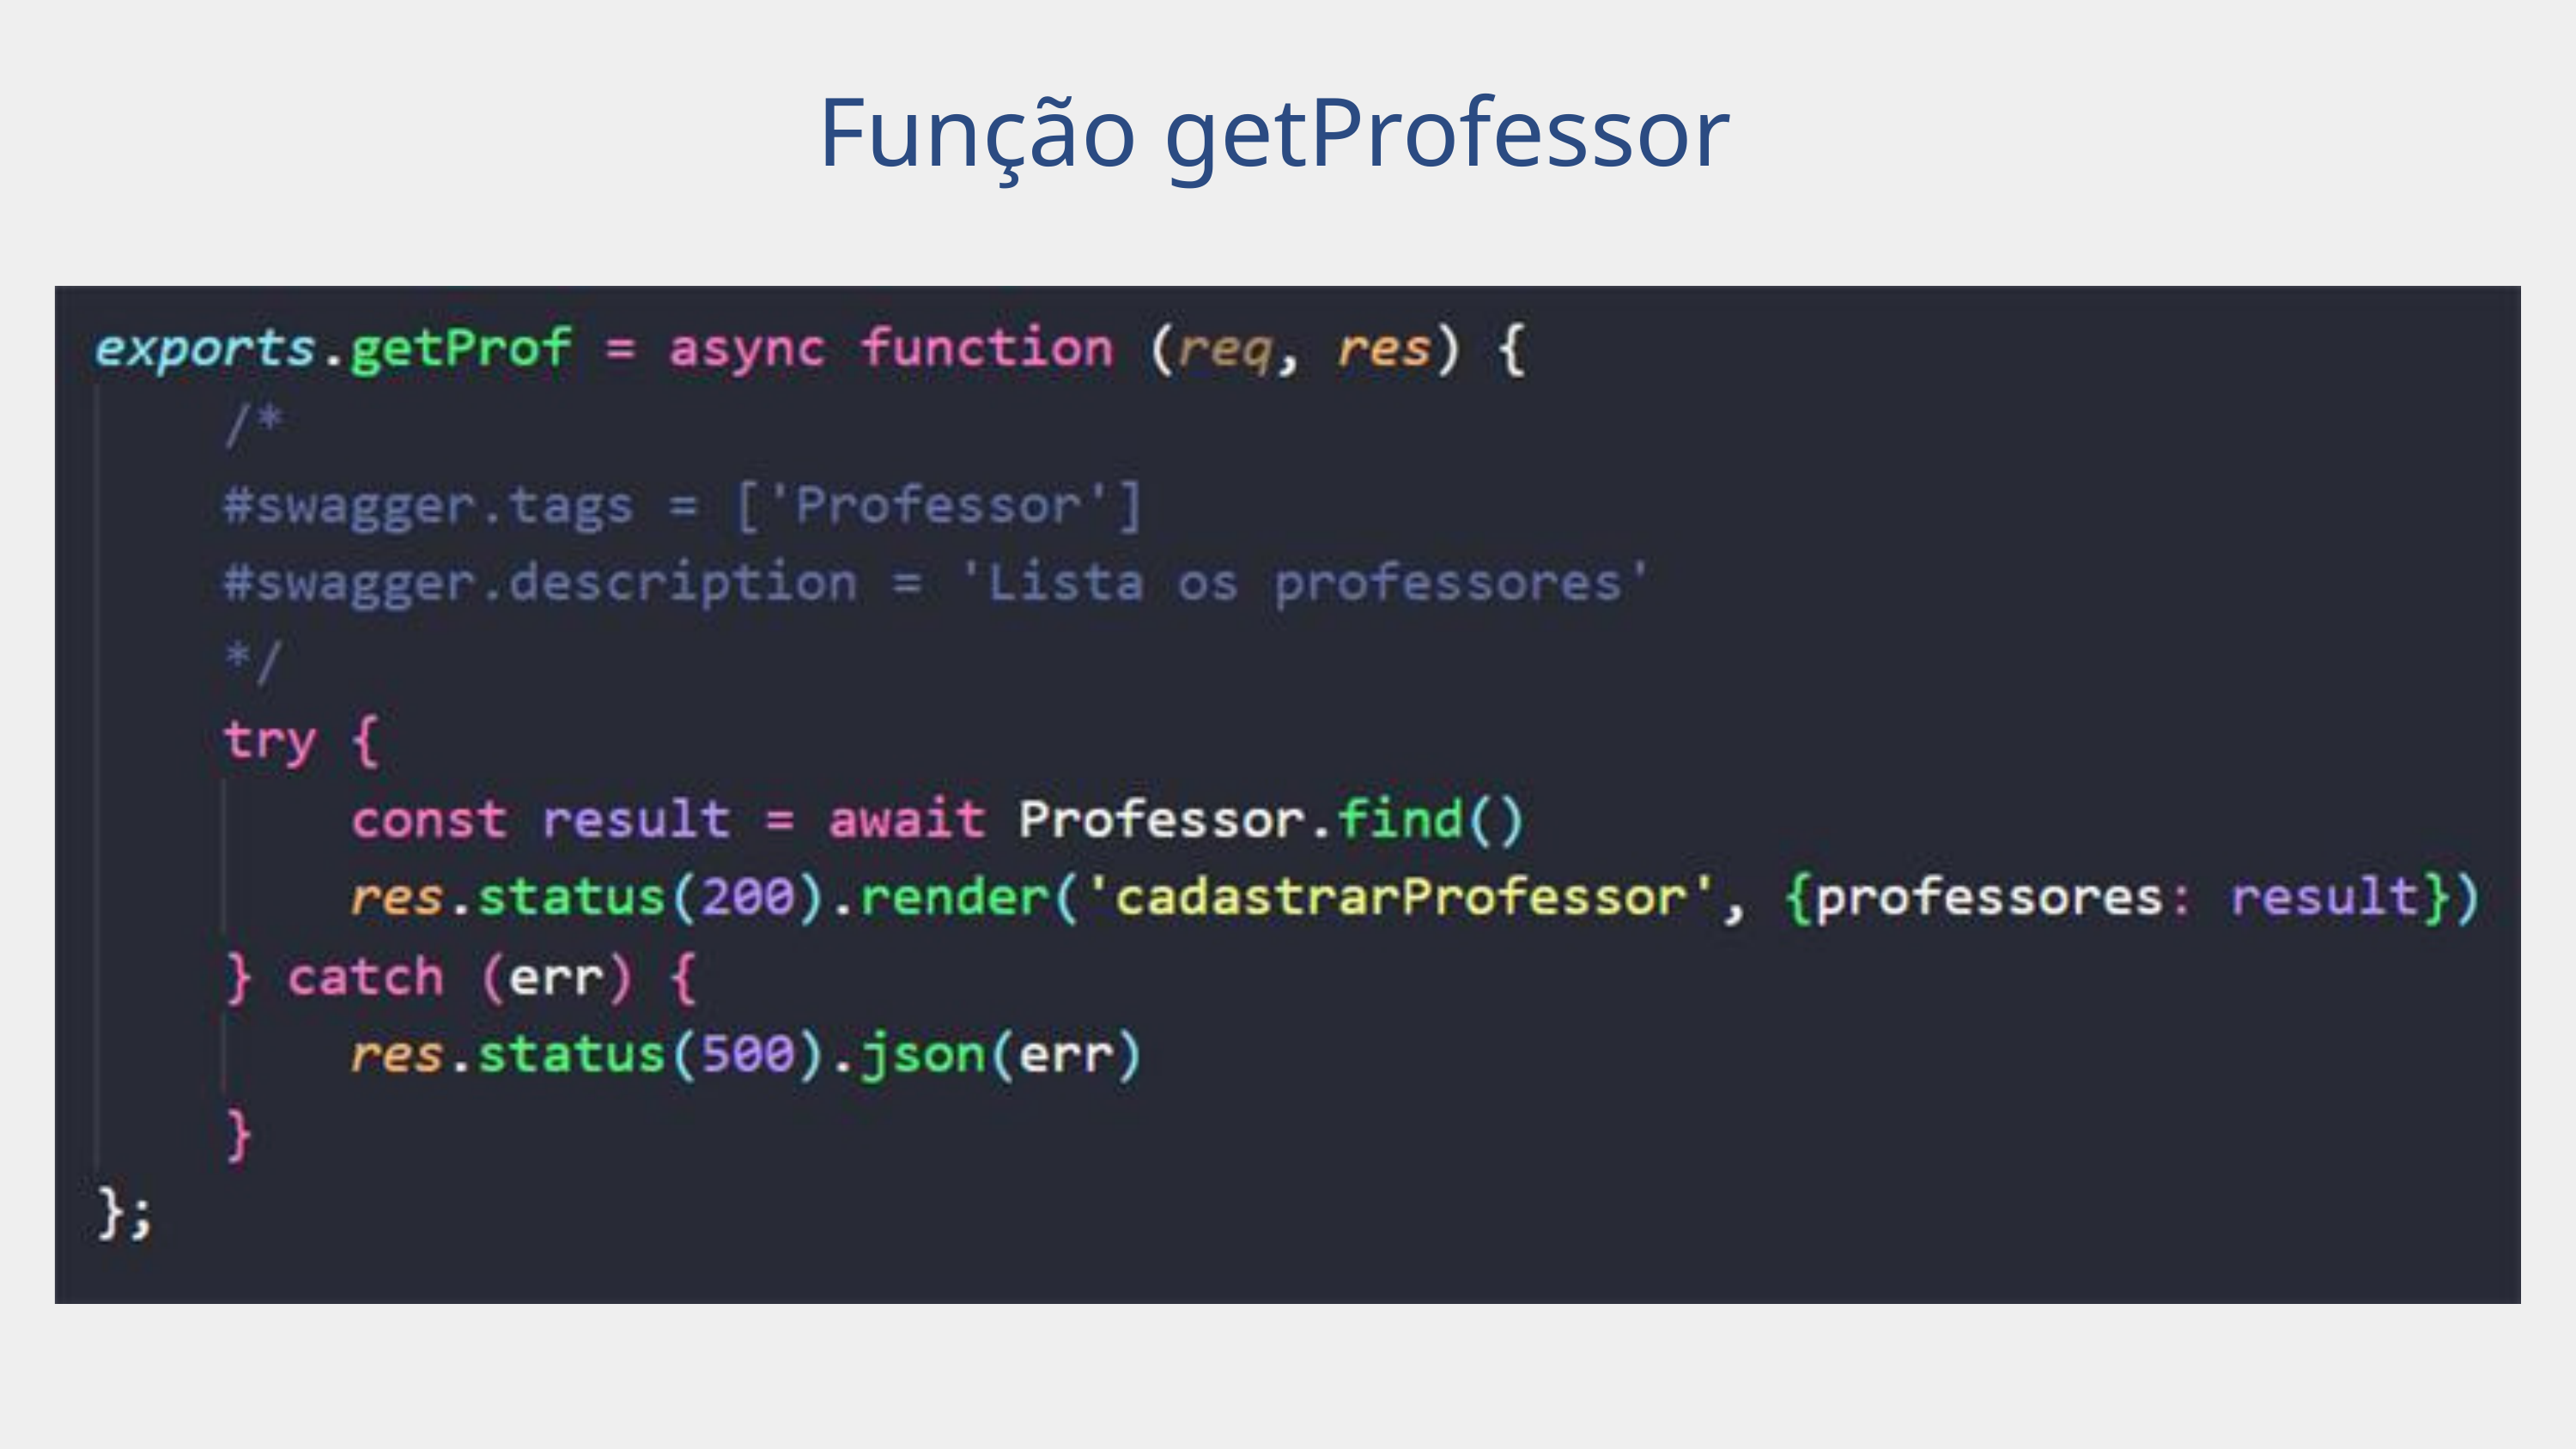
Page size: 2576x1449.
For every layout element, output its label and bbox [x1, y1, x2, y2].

text_box [817, 48, 1759, 494]
text_box [54, 286, 2521, 1304]
